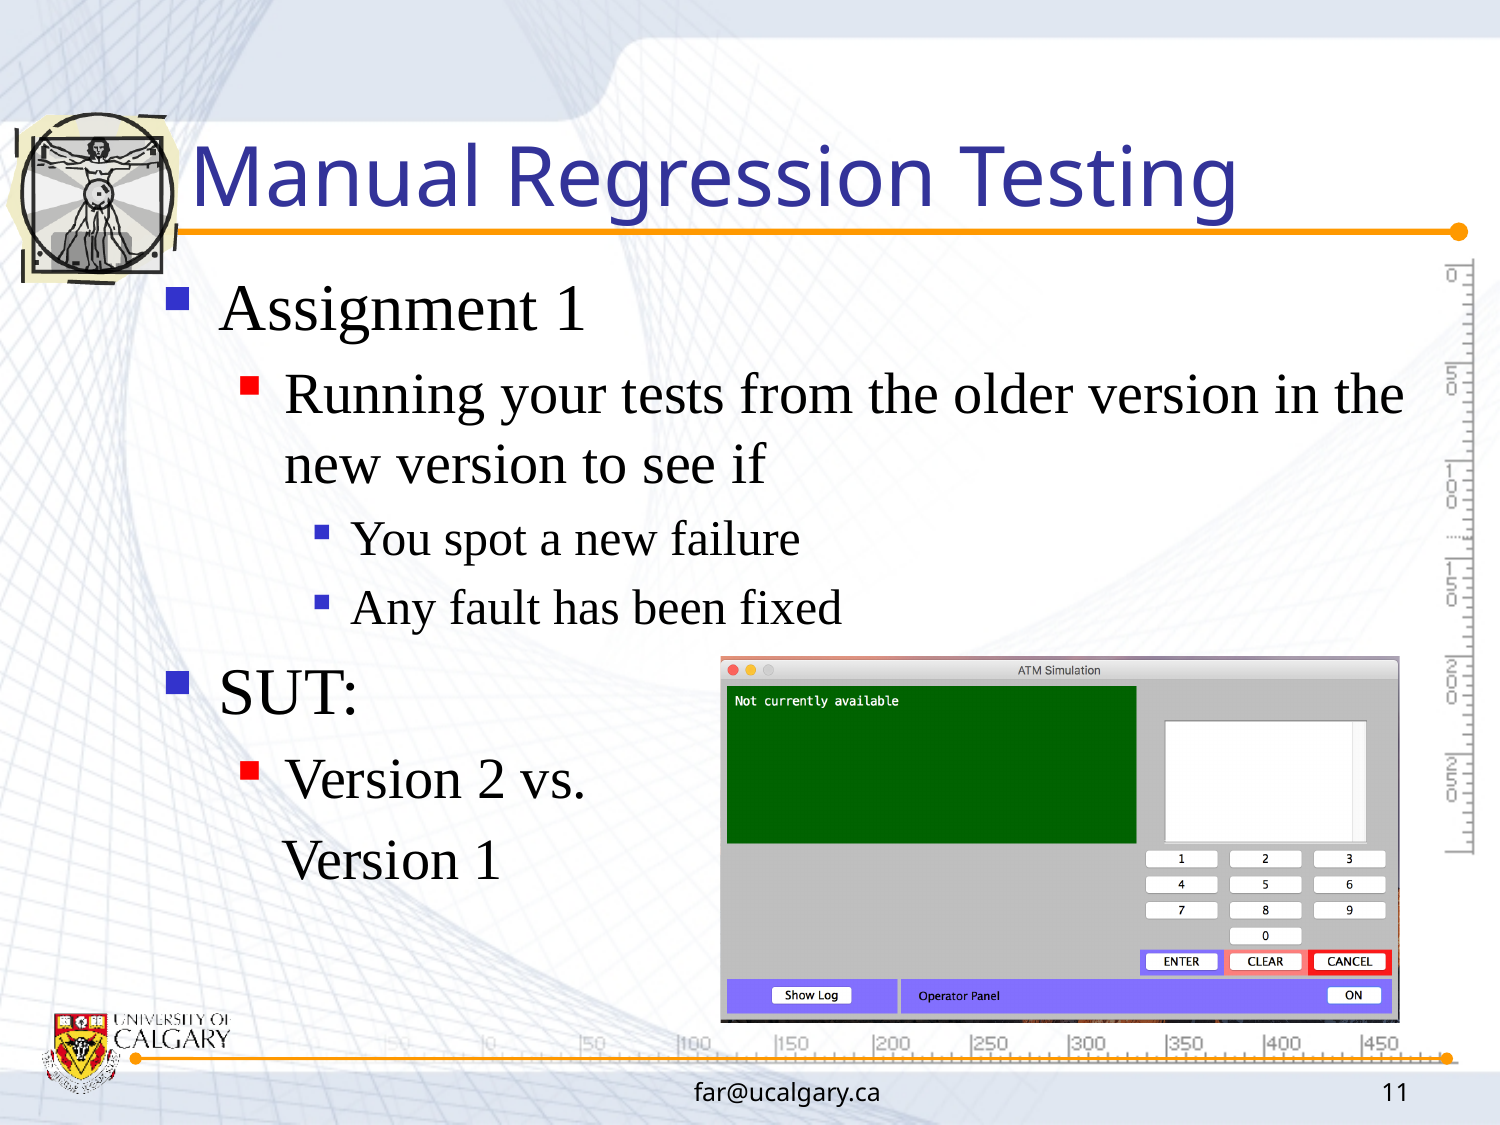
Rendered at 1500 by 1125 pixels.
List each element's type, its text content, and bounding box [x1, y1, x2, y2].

picture [0, 0, 1500, 1125]
list Assignment 1 Running your tests from the older version in the new version to see if You spot a new failure Any fault has been fixed SUT: Version 2 vs. Version 1 [147, 255, 1461, 1000]
footer far@ucalgary.ca [549, 1051, 1026, 1118]
title Manual Regression Testing [174, 42, 1468, 231]
slide_number 11 [1112, 1051, 1426, 1118]
